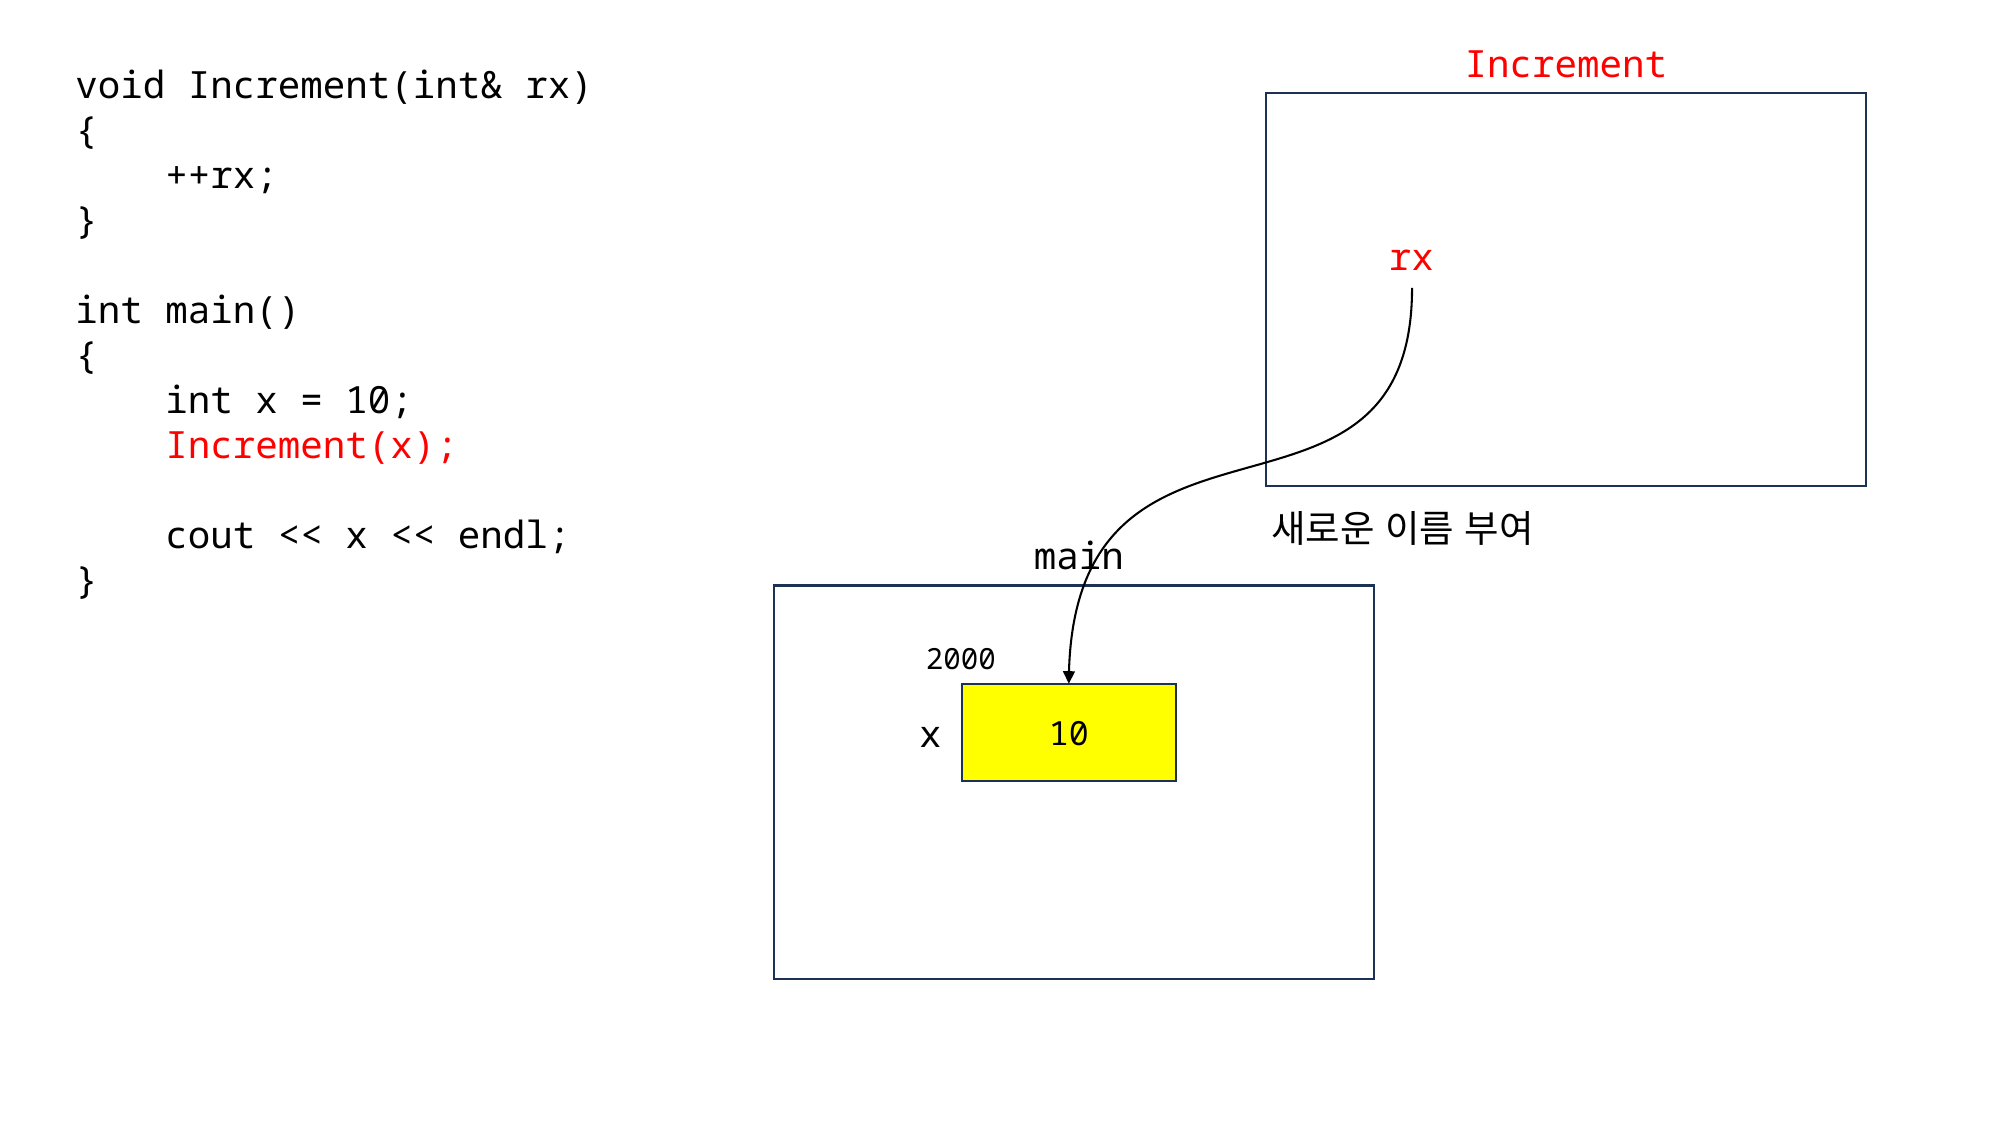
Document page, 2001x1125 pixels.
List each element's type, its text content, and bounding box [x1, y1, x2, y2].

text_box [1042, 314, 1439, 658]
text_box 새로운 이름 부여 [1439, 497, 1580, 557]
text_box rx [1374, 225, 1469, 286]
text_box [773, 609, 1375, 980]
text_box 2000 [911, 632, 1054, 683]
text_box [1265, 92, 1867, 487]
text_box Increment [1449, 32, 1683, 92]
text_box main [982, 524, 1042, 585]
text_box x [904, 702, 962, 762]
text_box 10 [961, 683, 1177, 782]
text_box void Increment(int& rx) { ++rx; } int main() { int x = 10; Increment(x); cout << x << endl; } [60, 53, 1061, 609]
